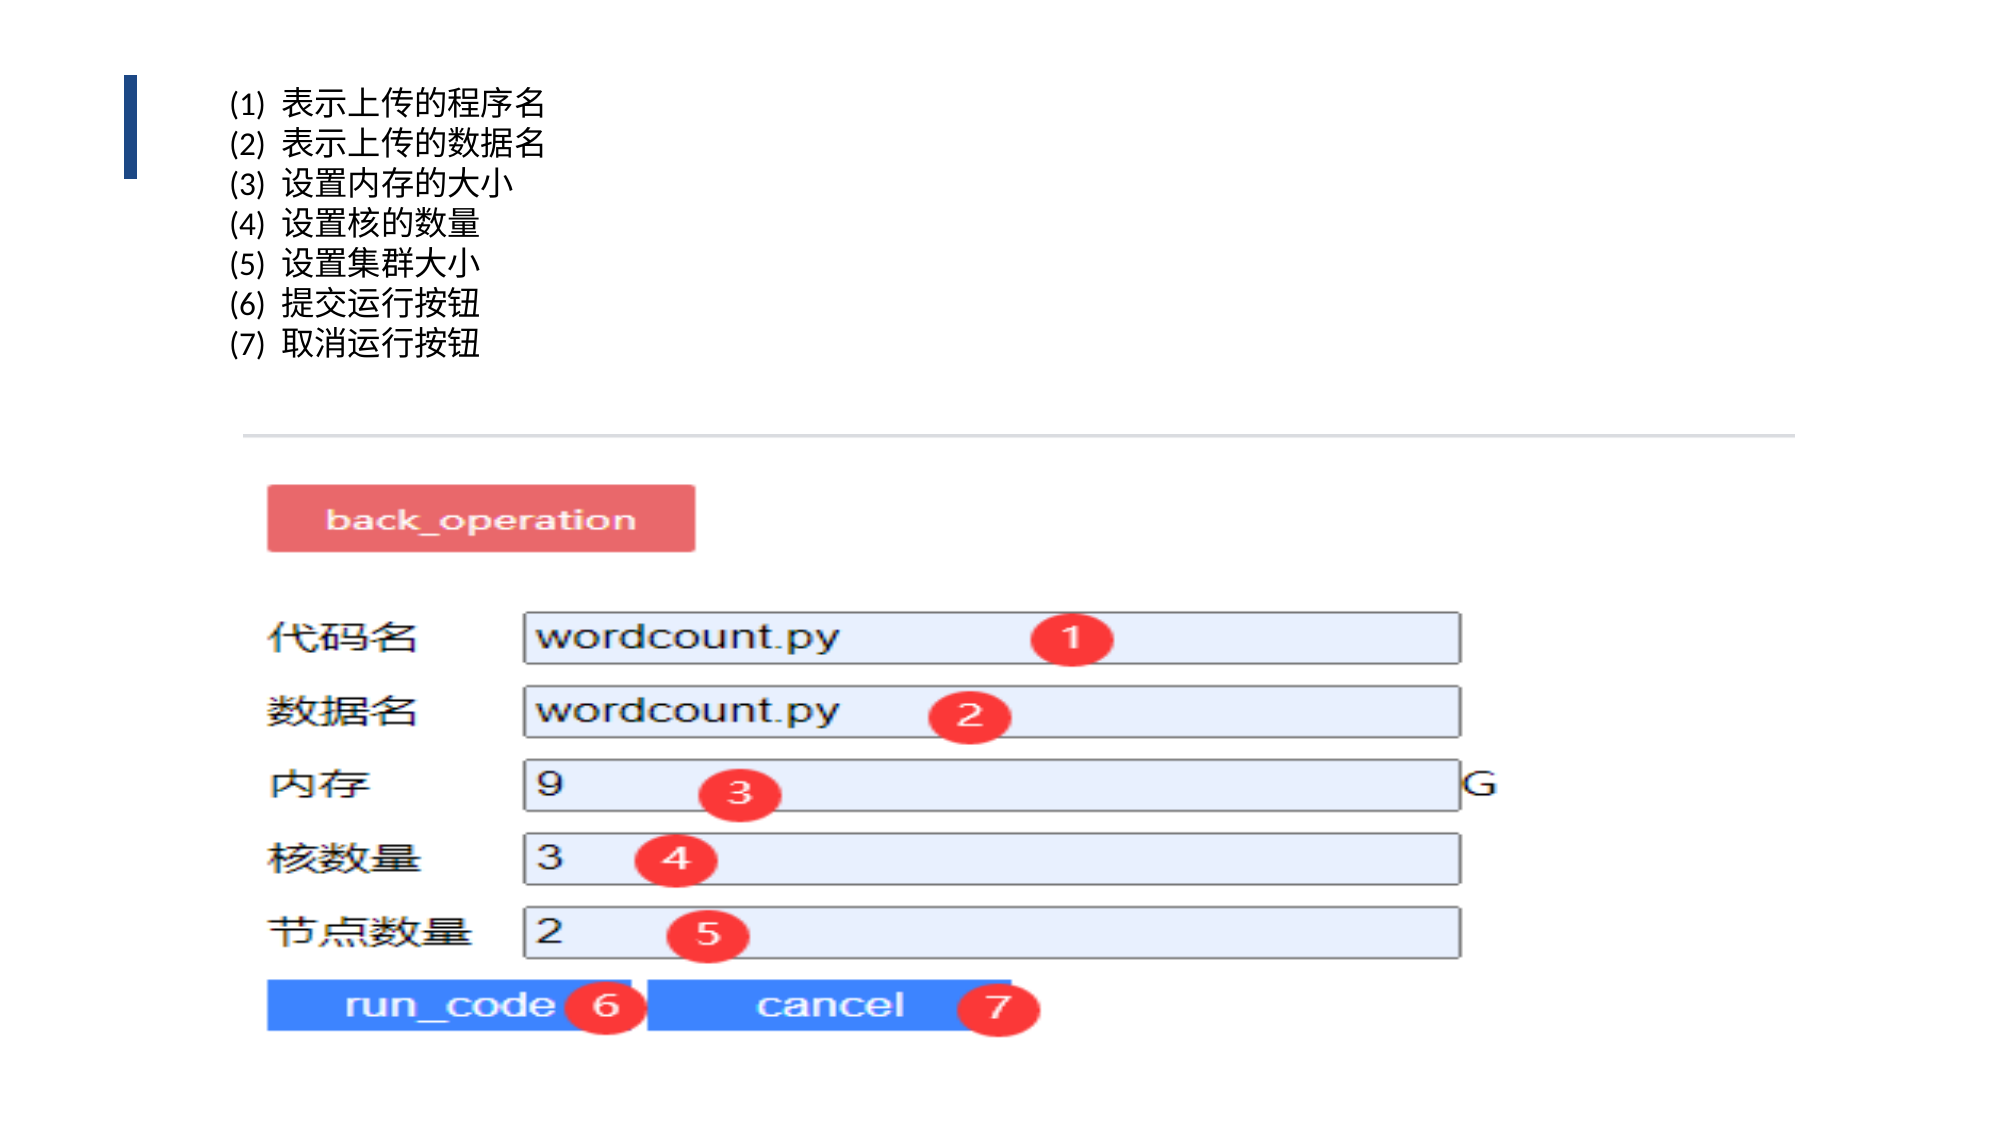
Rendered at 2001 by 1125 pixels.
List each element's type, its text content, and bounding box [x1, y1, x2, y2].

text_box (1) 表示上传的程序名 (2) 表示上传的数据名 (3) 设置内存的大小 (4) 设置核的数量 (5) 设置集群大小 (6) 提交运行按钮 (7) 取消运行按钮 [214, 74, 1541, 370]
picture [243, 434, 1795, 1063]
